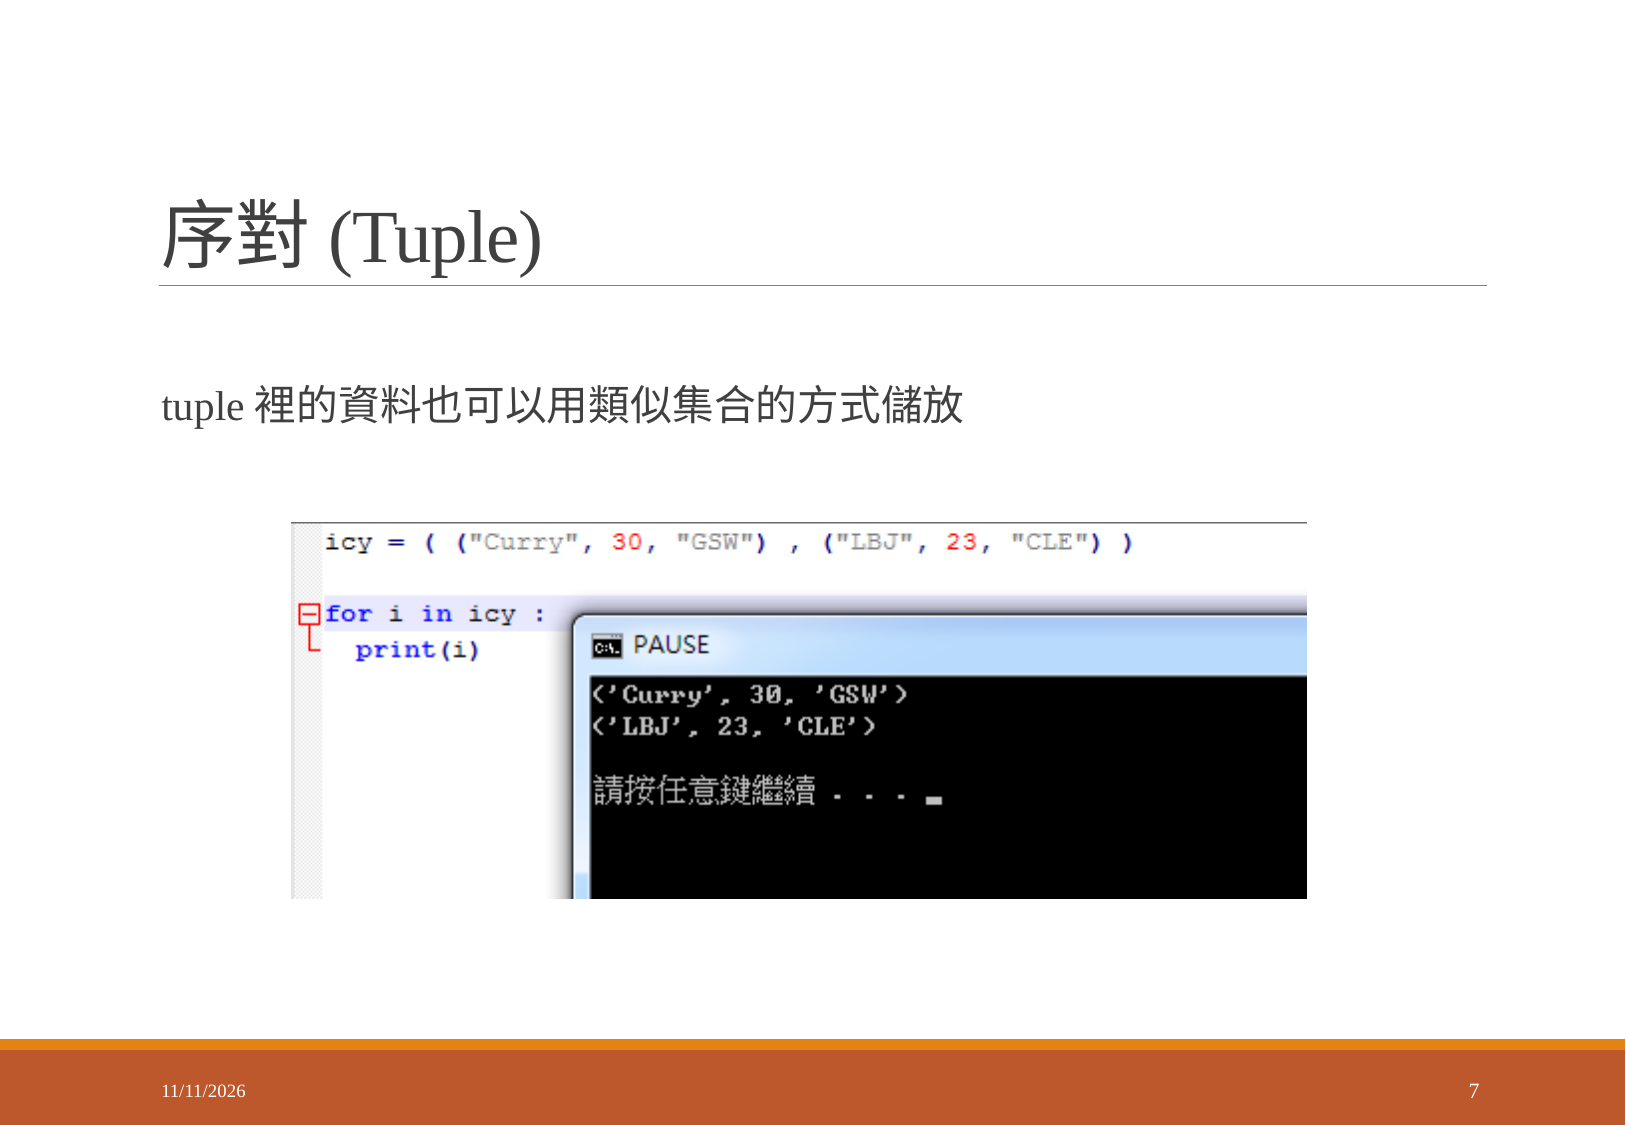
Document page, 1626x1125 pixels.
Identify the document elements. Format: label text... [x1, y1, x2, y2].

picture [291, 521, 1308, 900]
title 序對(Tuple) [146, 47, 1487, 285]
slide_number 7 [1319, 1059, 1495, 1120]
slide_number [146, 1059, 476, 1120]
list tuple裡的資料也可以用類似集合的方式儲放 [146, 302, 1586, 1039]
